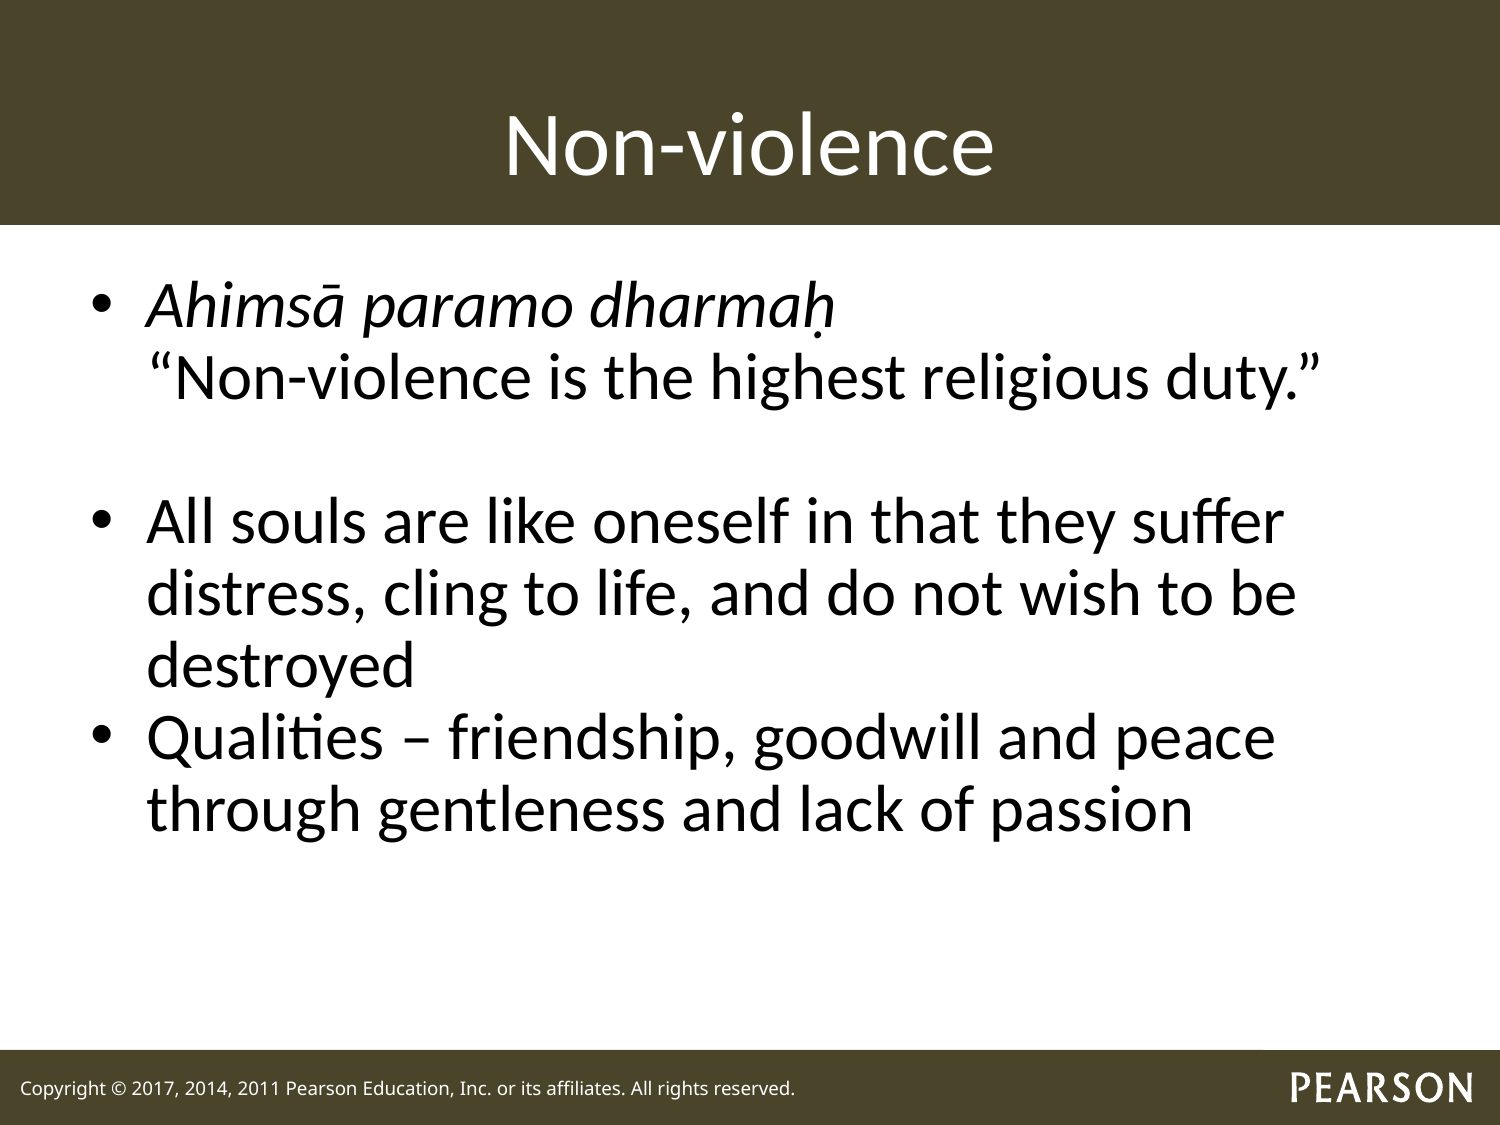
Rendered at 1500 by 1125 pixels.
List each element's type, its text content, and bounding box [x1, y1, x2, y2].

title Non-violence [75, 45, 1425, 233]
list Ahimsā paramo dharmaḥ “Non-violence is the highest religious duty.” All souls are like oneself in that they suffer distress, cling to life, and do not wish to be destroyed Qualities – friendship, goodwill and peace through gentleness and lack of passion [75, 262, 1425, 1005]
